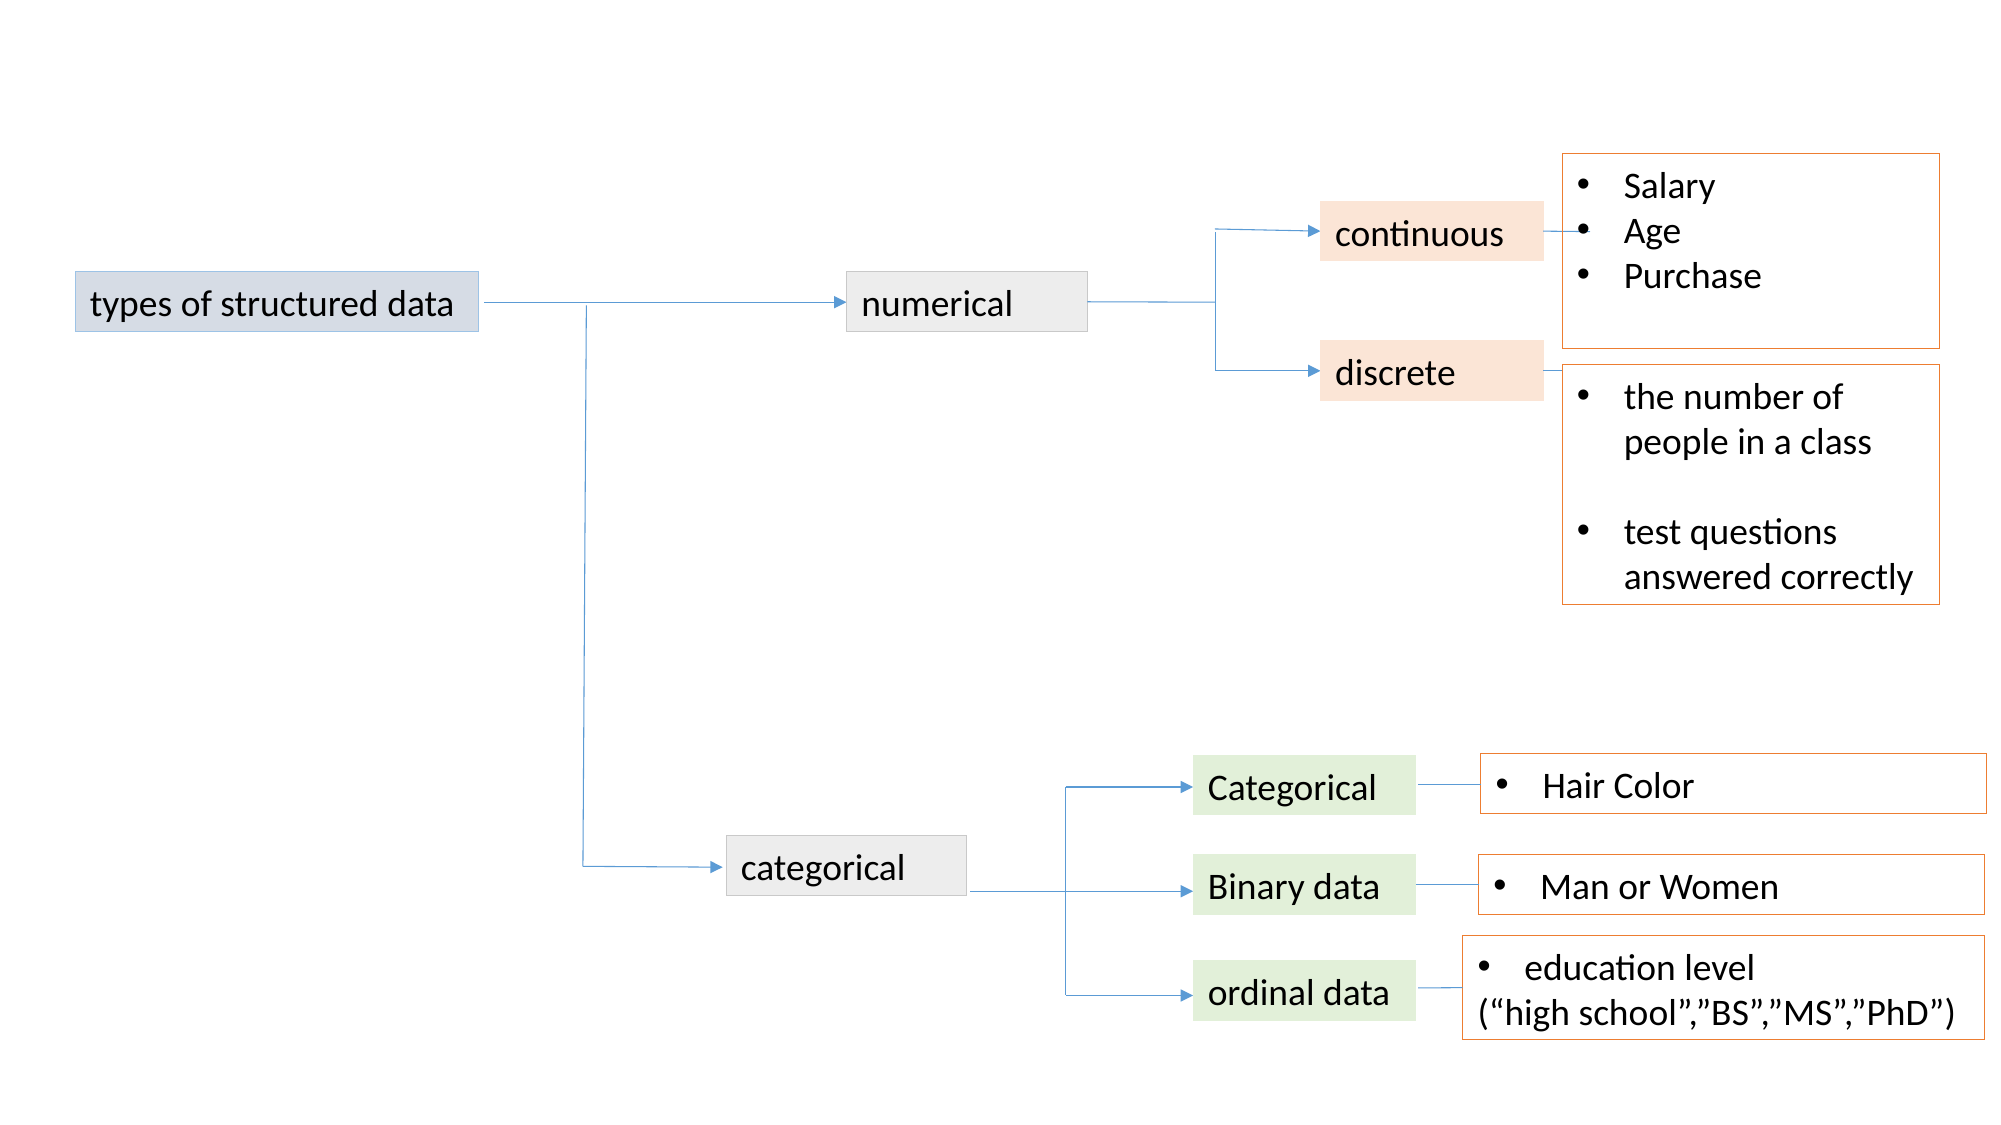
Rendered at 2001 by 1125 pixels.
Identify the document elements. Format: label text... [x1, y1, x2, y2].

text_box continuous [1320, 201, 1544, 261]
text_box ordinal data [1193, 960, 1416, 1021]
text_box education level (“high school”,”BS”,”MS”,”PhD”) [1462, 935, 1985, 1040]
text_box categorical [726, 835, 967, 896]
text_box Categorical [1193, 755, 1416, 815]
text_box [1214, 228, 1321, 232]
text_box discrete [1320, 340, 1544, 401]
text_box numerical [846, 271, 1088, 332]
text_box the number of people in a class test questions answered correctly [1562, 364, 1940, 605]
text_box Binary data [1193, 854, 1416, 915]
text_box types of structured data [75, 271, 479, 332]
text_box Man or Women [1478, 854, 1985, 915]
text_box Salary Age Purchase [1562, 153, 1940, 349]
text_box Hair Color [1480, 753, 1987, 814]
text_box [582, 305, 587, 867]
